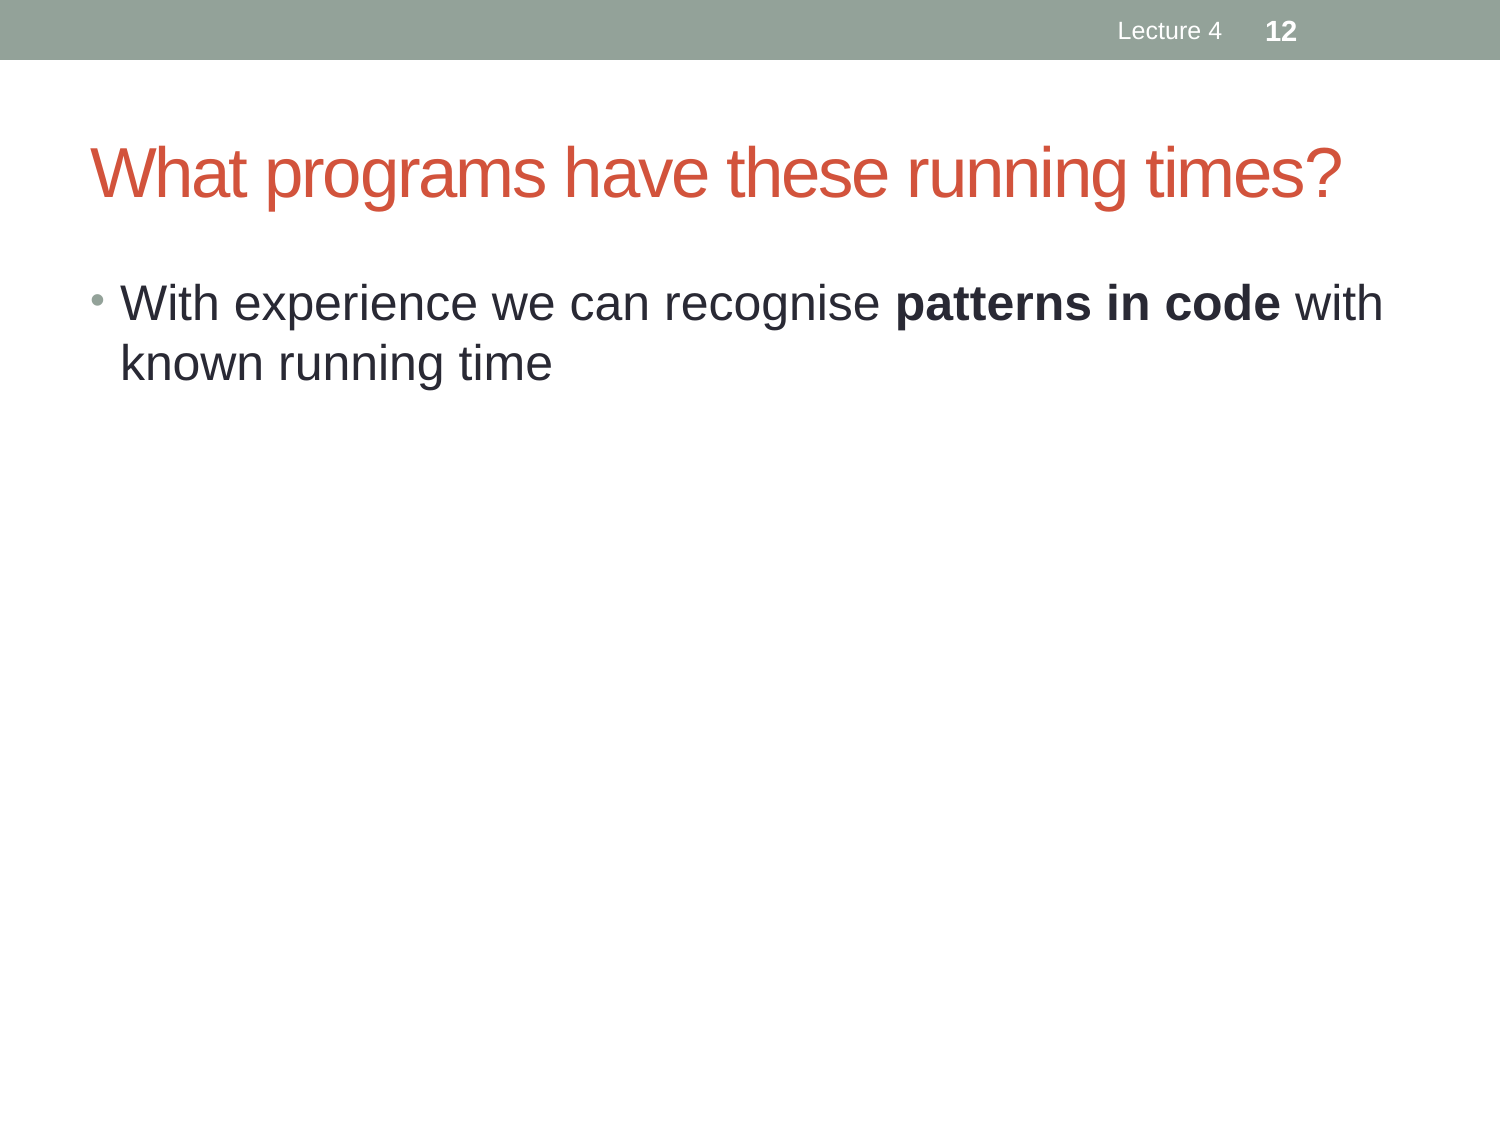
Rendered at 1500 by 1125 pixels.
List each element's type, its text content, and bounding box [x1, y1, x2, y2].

footer Lecture 4 [562, 3, 1238, 57]
title What programs have these running times? [75, 87, 1425, 250]
list With experience we can recognise patterns in code with known running time [75, 262, 1425, 1063]
slide_number 12 [1250, 3, 1425, 57]
